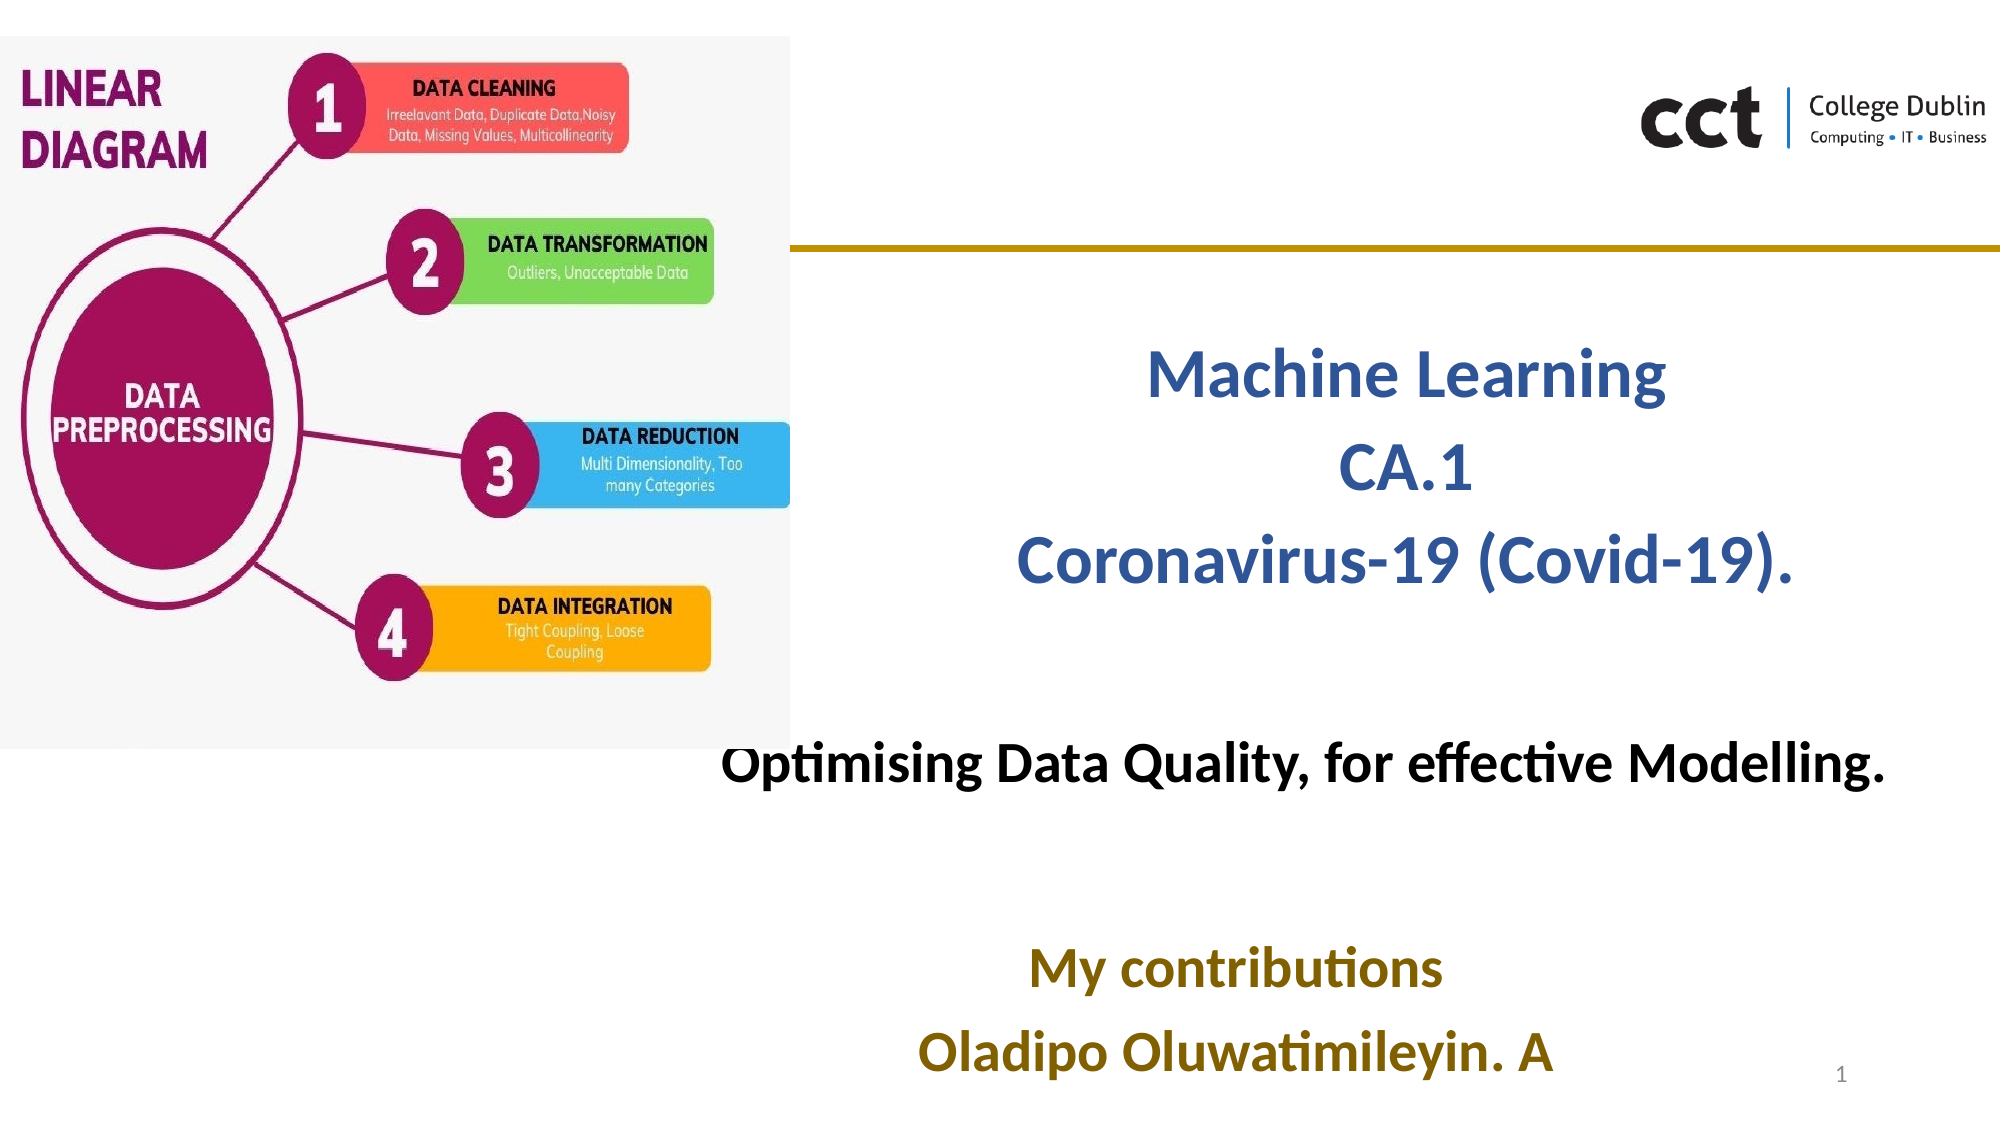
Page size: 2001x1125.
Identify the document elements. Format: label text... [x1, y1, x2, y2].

picture [1638, 71, 1996, 166]
picture [0, 36, 790, 749]
title Optimising Data Quality, for effective Modelling. [657, 623, 1964, 873]
slide_number 1 [1412, 1042, 1863, 1103]
text_box Machine Learning CA.1 Coronavirus-19 (Covid-19). [920, 309, 1894, 605]
subtitle My contributions Oladipo Oluwatimileyin. A [486, 929, 1987, 1109]
